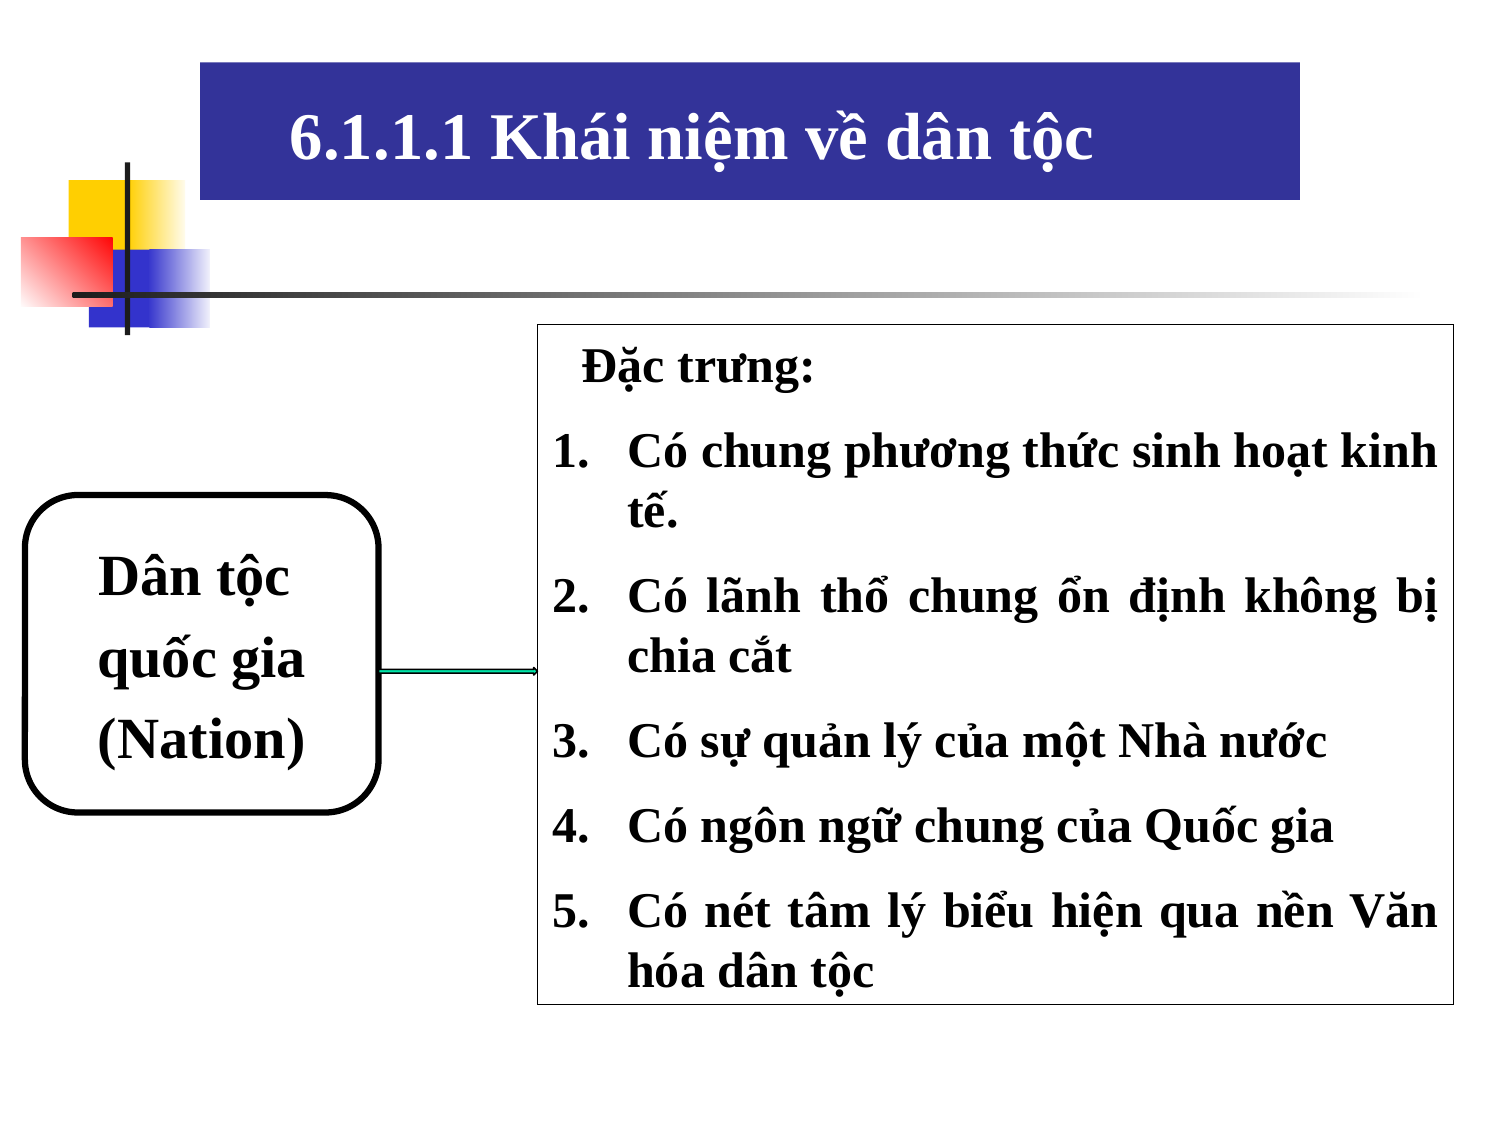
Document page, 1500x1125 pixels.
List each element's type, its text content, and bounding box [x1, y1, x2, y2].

text_box Đặc trưng: Có chung phương thức sinh hoạt kinh tế. Có lãnh thổ chung ổn định không bị chia cắt Có sự quản lý của một Nhà nước Có ngôn ngữ chung của Quốc gia Có nét tâm lý biểu hiện qua nền Văn hóa dân tộc [537, 324, 1454, 1005]
text_box [378, 667, 538, 676]
text_box 6.1.1.1 Khái niệm về dân tộc [198, 60, 1302, 202]
text_box Dân tộc quốc gia (Nation) [24, 495, 379, 813]
